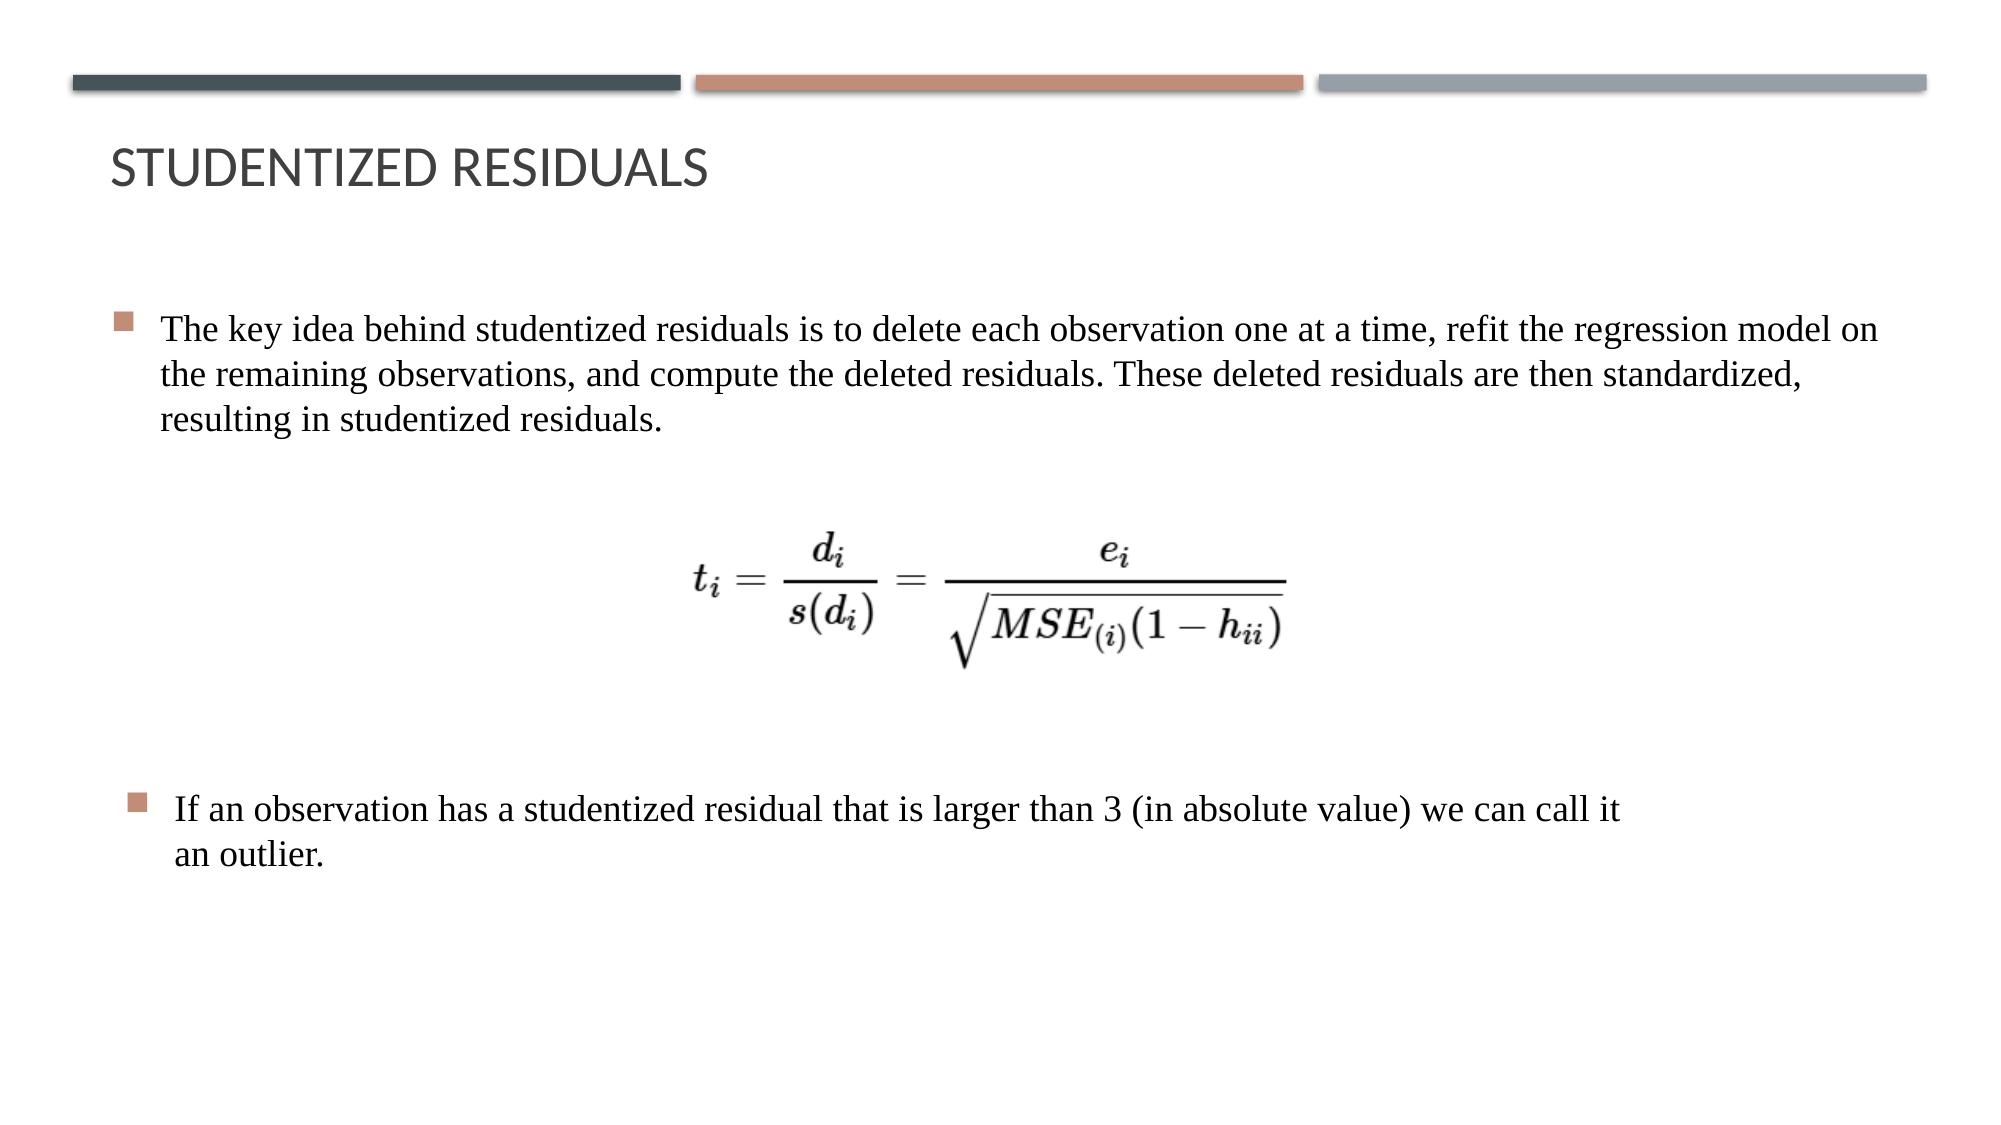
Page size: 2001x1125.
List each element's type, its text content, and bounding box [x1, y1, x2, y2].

text_box If an observation has a studentized residual that is larger than 3 (in absolute value) we can call it an outlier. [109, 776, 1730, 882]
picture [657, 501, 1343, 705]
title Studentized Residuals [95, 115, 1905, 206]
